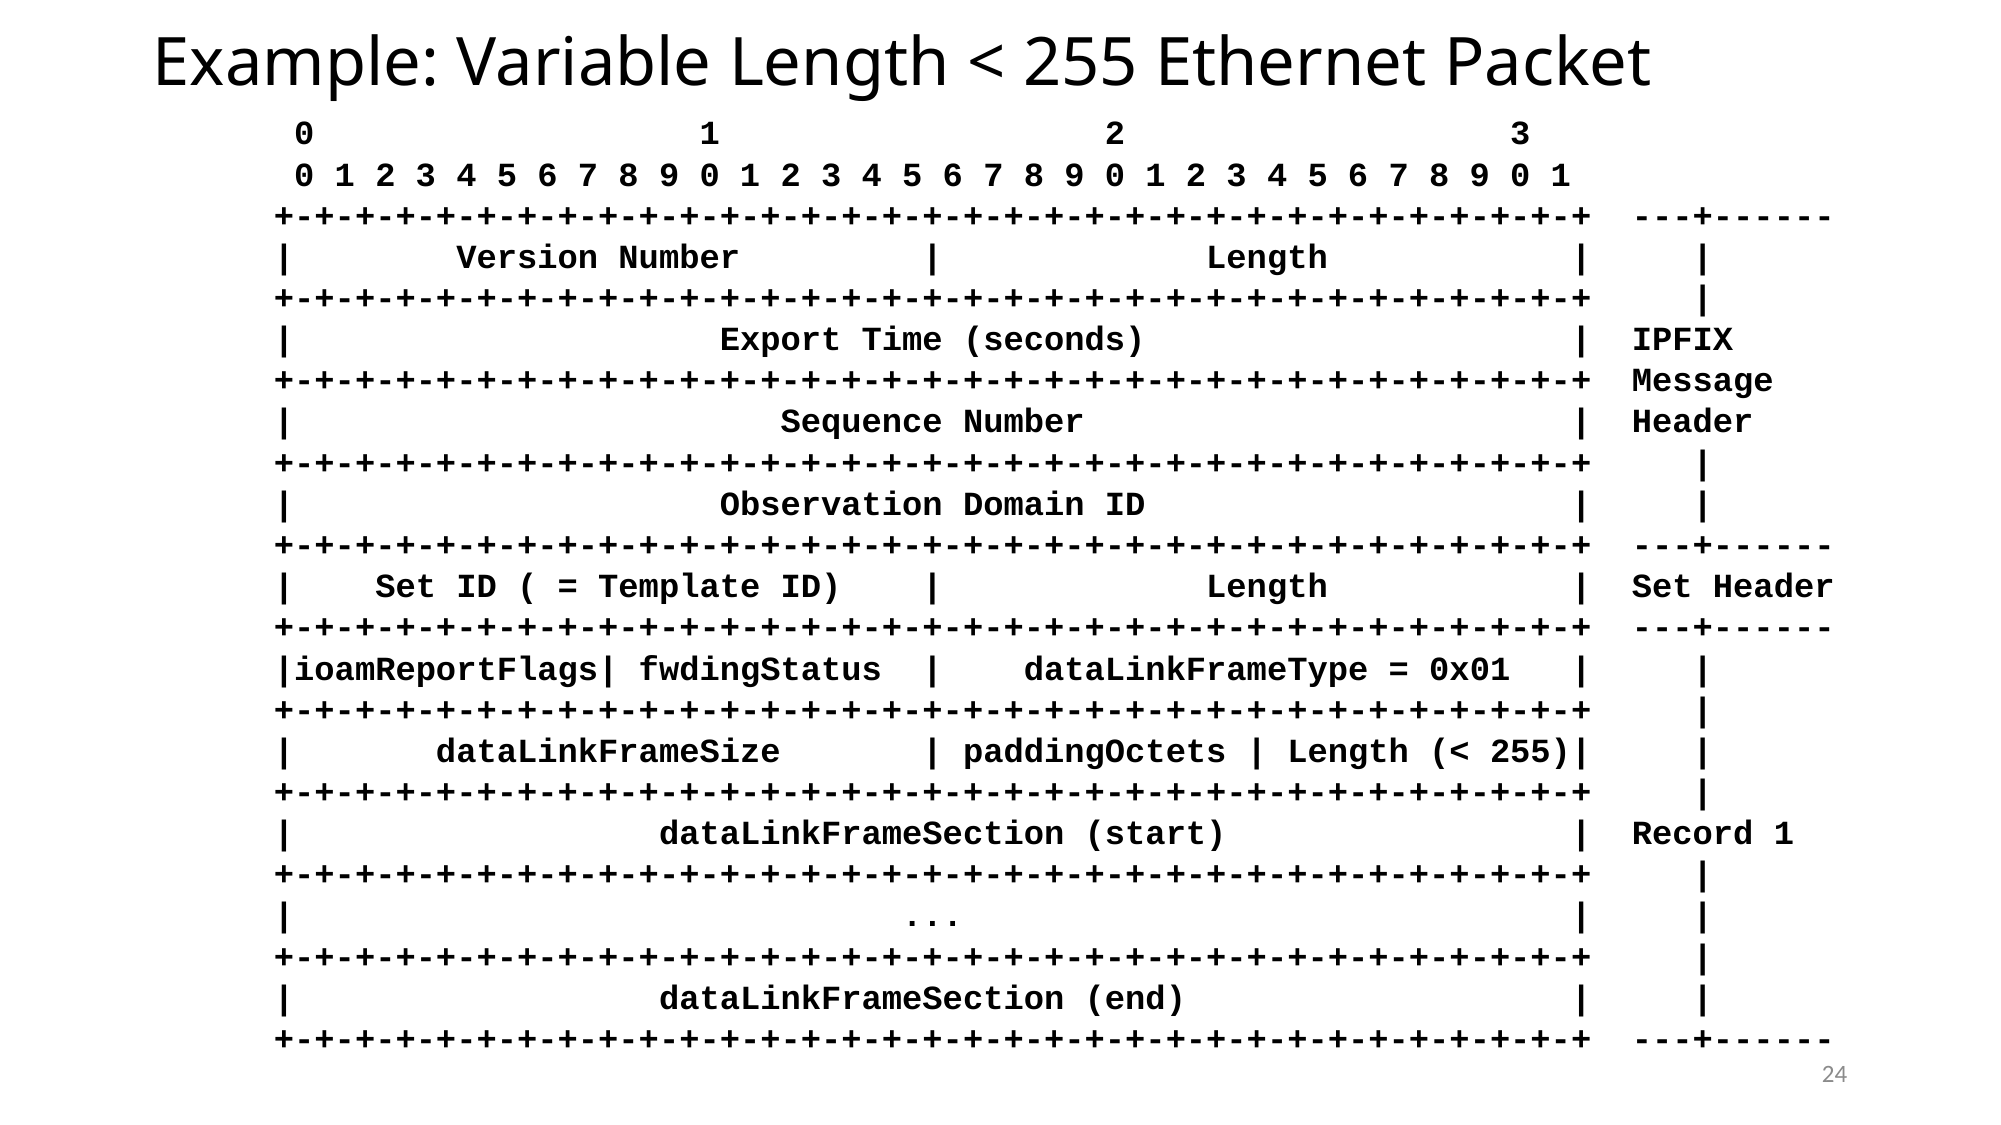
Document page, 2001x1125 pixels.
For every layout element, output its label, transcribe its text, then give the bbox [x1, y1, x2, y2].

slide_number 24 [1412, 1042, 1863, 1103]
title Example: Variable Length < 255 Ethernet Packet [137, 2, 1863, 108]
list 0 1 2 3 0 1 2 3 4 5 6 7 8 9 0 1 2 3 4 5 6 7 8 9 0 1 2 3 4 5 6 7 8 9 0 1 +-+-+-+-+-+-+-+-+-+-+-+-+-+-+-+-+-+-+-+-+-+-+-+-+-+-+-+-+-+-+-+-+ ---+------ | Version Number | Length | | +-+-+-+-+-+-+-+-+-+-+-+-+-+-+-+-+-+-+-+-+-+-+-+-+-+-+-+-+-+-+-+-+ | | Export Time (seconds) | IPFIX +-+-+-+-+-+-+-+-+-+-+-+-+-+-+-+-+-+-+-+-+-+-+-+-+-+-+-+-+-+-+-+-+ Message | Sequence Number | Header +-+-+-+-+-+-+-+-+-+-+-+-+-+-+-+-+-+-+-+-+-+-+-+-+-+-+-+-+-+-+-+-+ | | Observation Domain ID | | +-+-+-+-+-+-+-+-+-+-+-+-+-+-+-+-+-+-+-+-+-+-+-+-+-+-+-+-+-+-+-+-+ ---+------ | Set ID ( = Template ID) | Length | Set Header +-+-+-+-+-+-+-+-+-+-+-+-+-+-+-+-+-+-+-+-+-+-+-+-+-+-+-+-+-+-+-+-+ ---+------ |ioamReportFlags| fwdingStatus | dataLinkFrameType = 0x01 | | +-+-+-+-+-+-+-+-+-+-+-+-+-+-+-+-+-+-+-+-+-+-+-+-+-+-+-+-+-+-+-+-+ | | dataLinkFrameSize | paddingOctets | Length (< 255)| | +-+-+-+-+-+-+-+-+-+-+-+-+-+-+-+-+-+-+-+-+-+-+-+-+-+-+-+-+-+-+-+-+ | | dataLinkFrameSection (start) | Record 1 +-+-+-+-+-+-+-+-+-+-+-+-+-+-+-+-+-+-+-+-+-+-+-+-+-+-+-+-+-+-+-+-+ | | ... | | +-+-+-+-+-+-+-+-+-+-+-+-+-+-+-+-+-+-+-+-+-+-+-+-+-+-+-+-+-+-+-+-+ | | dataLinkFrameSection (end) | | +-+-+-+-+-+-+-+-+-+-+-+-+-+-+-+-+-+-+-+-+-+-+-+-+-+-+-+-+-+-+-+-+ ---+------ [137, 108, 1863, 1125]
